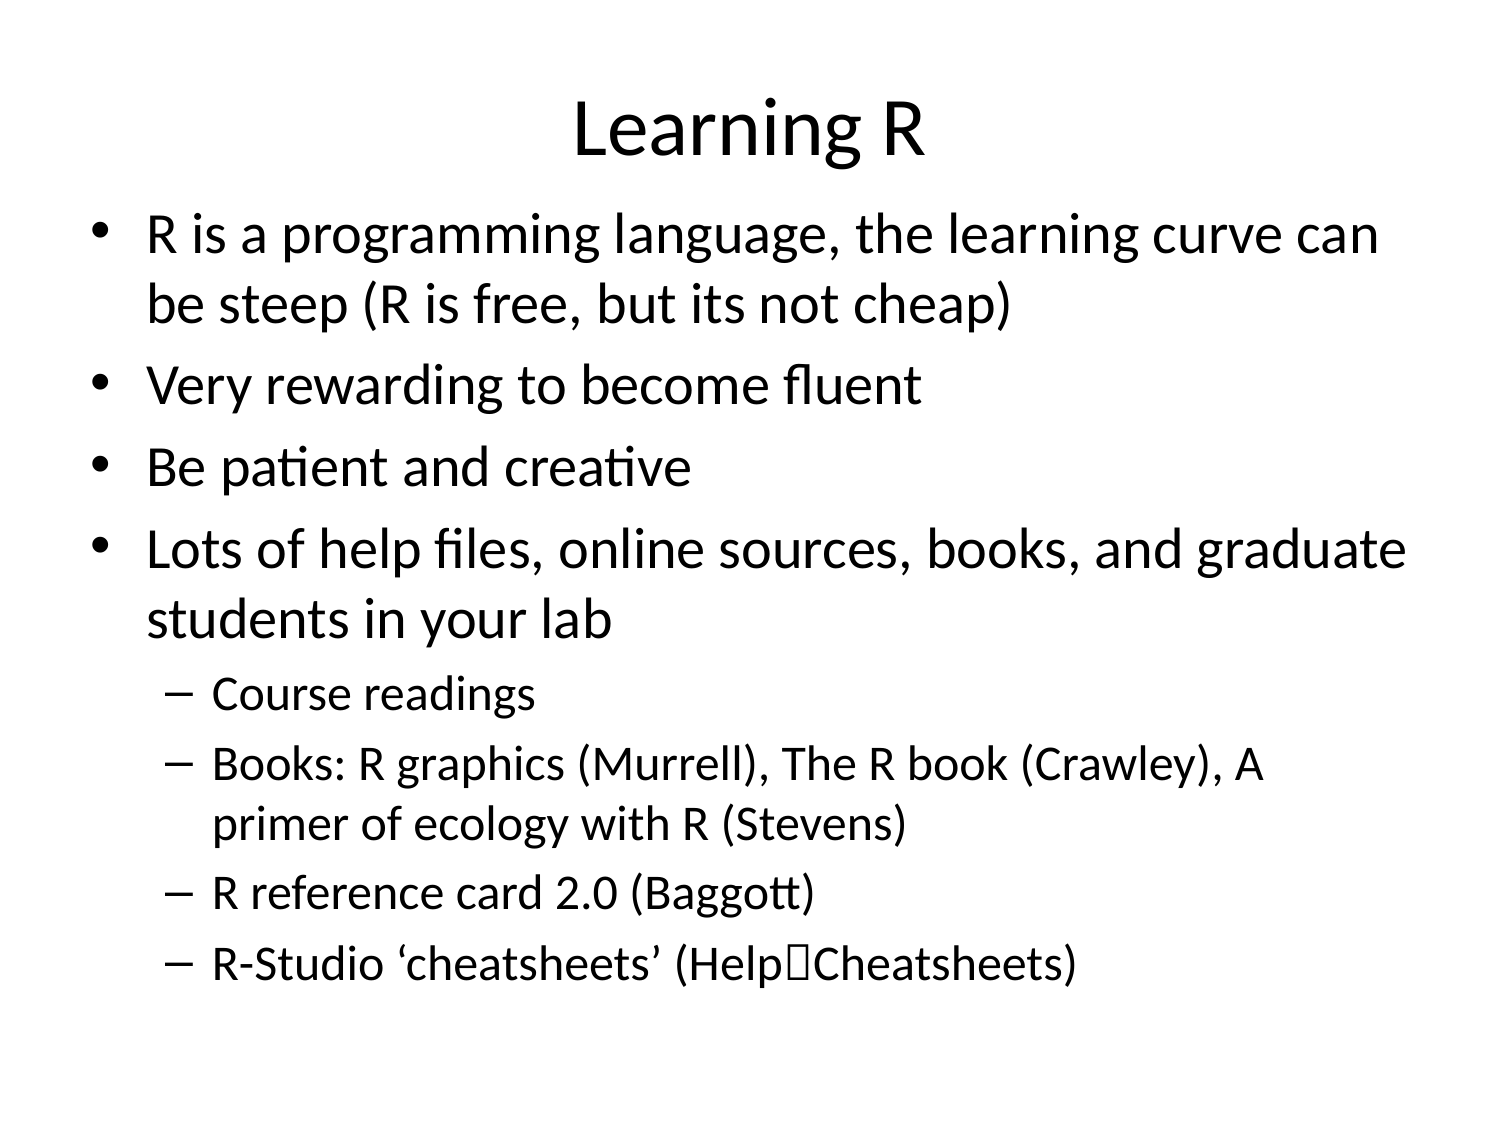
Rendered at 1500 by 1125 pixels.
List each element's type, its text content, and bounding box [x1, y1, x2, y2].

list R is a programming language, the learning curve can be steep (R is free, but its not cheap) Very rewarding to become fluent Be patient and creative Lots of help files, online sources, books, and graduate students in your lab Course readings Books: R graphics (Murrell), The R book (Crawley), A primer of ecology with R (Stevens) R reference card 2.0 (Baggott) R-Studio ‘cheatsheets’ (HelpCheatsheets) [75, 187, 1425, 1025]
title Learning R [75, 45, 1425, 187]
